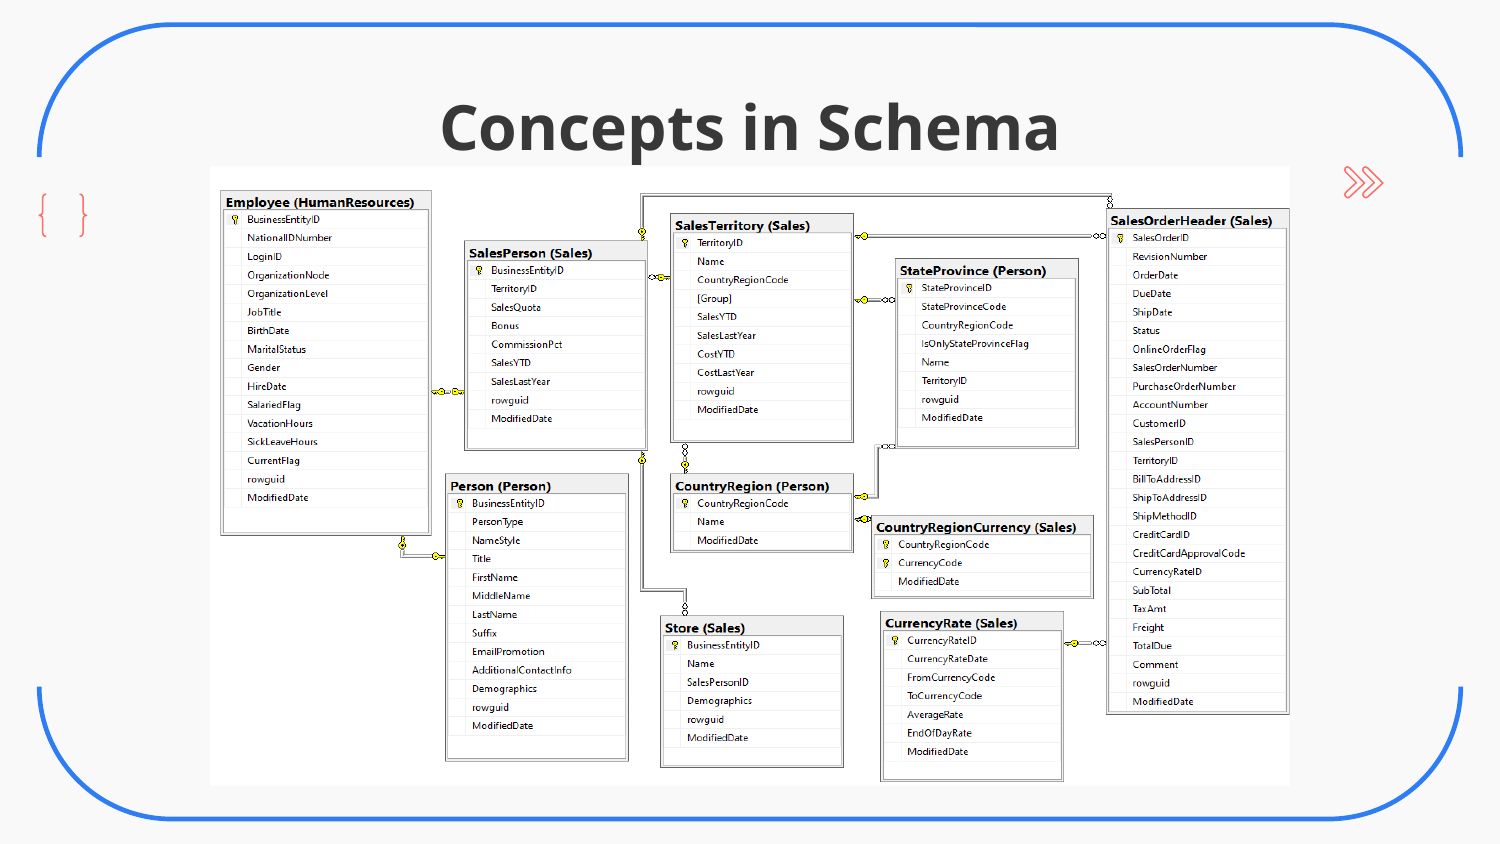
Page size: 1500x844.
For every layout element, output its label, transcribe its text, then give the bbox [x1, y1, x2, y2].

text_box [1291, 166, 1384, 694]
picture [210, 166, 1290, 786]
title Concepts in Schema [118, 72, 1383, 167]
